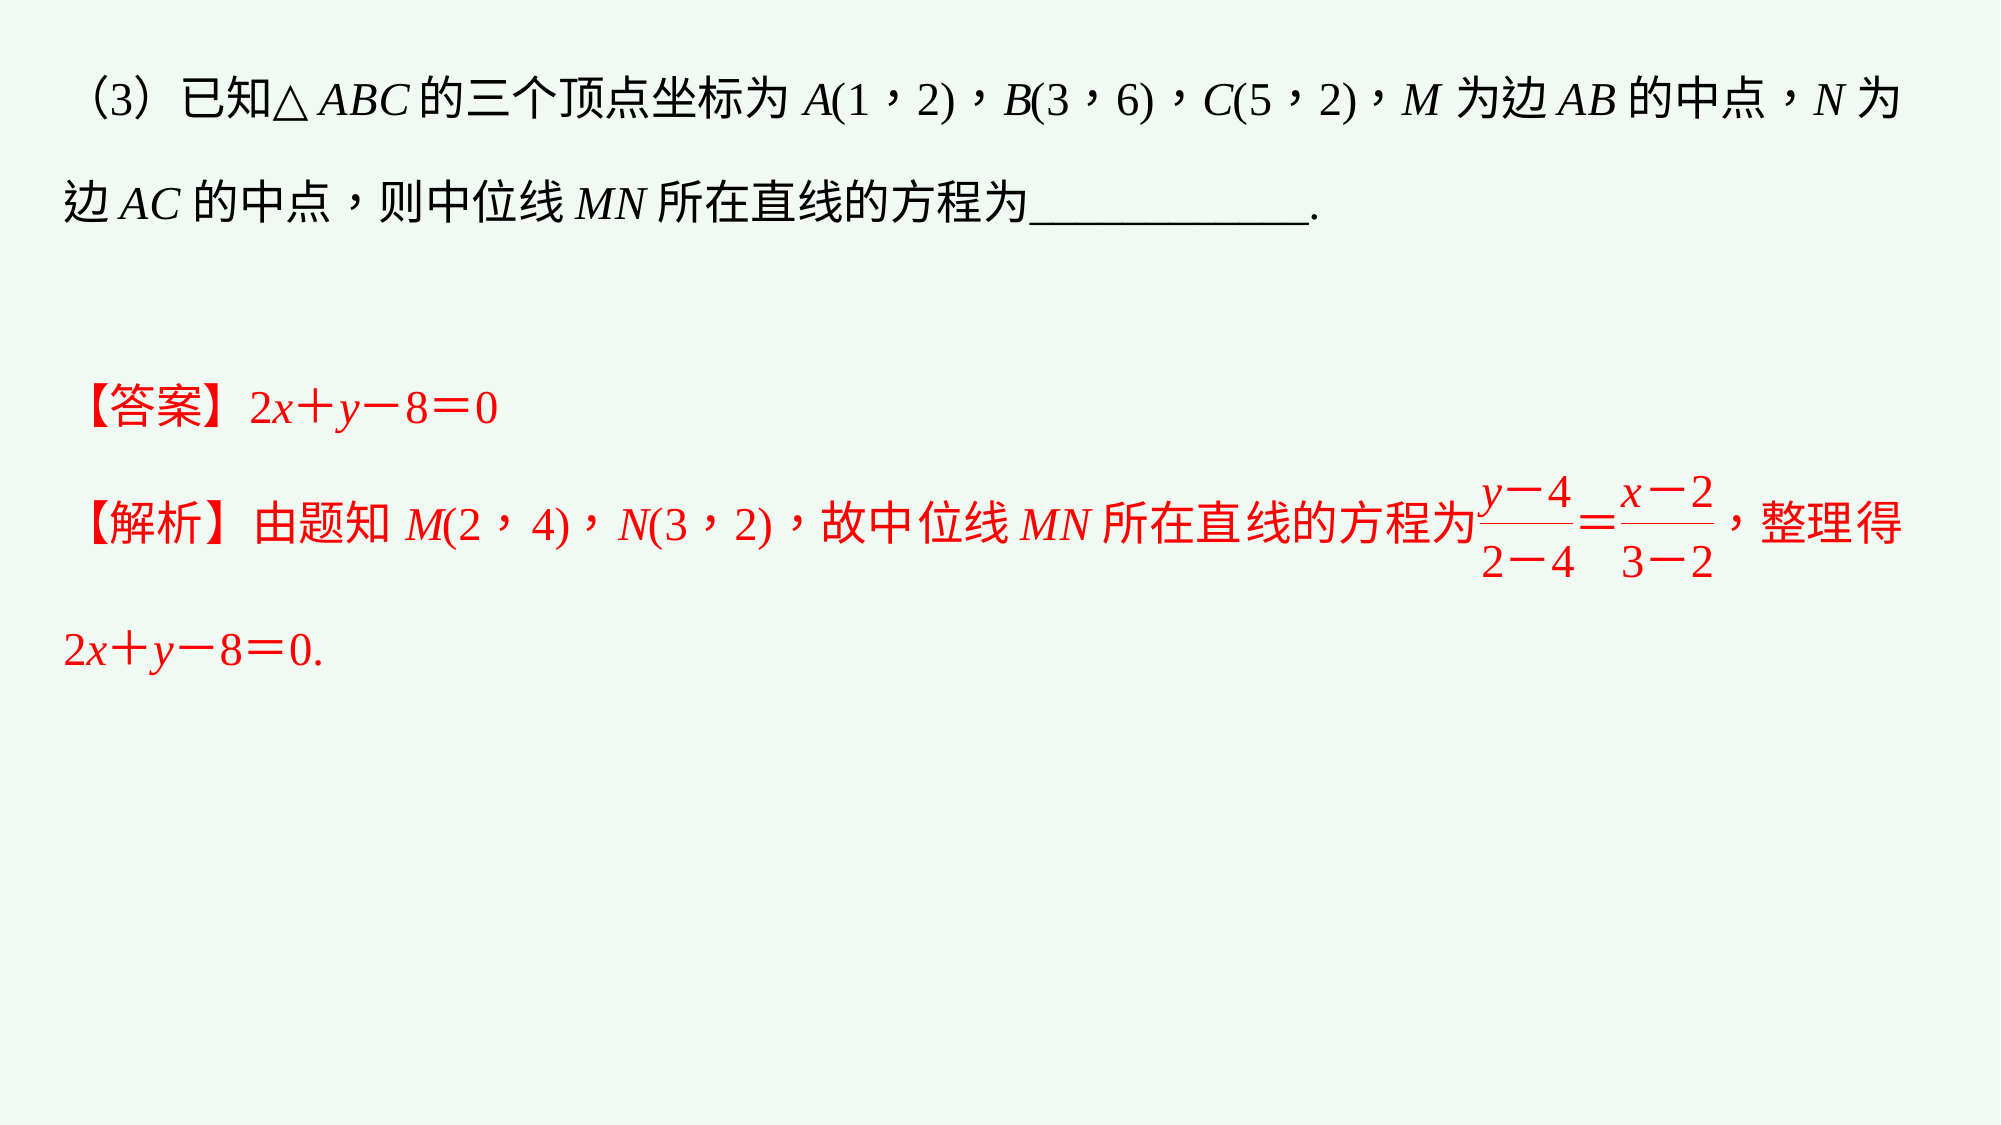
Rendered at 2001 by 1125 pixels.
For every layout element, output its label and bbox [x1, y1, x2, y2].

text_box [63, 352, 1904, 773]
text_box [63, 44, 1904, 328]
